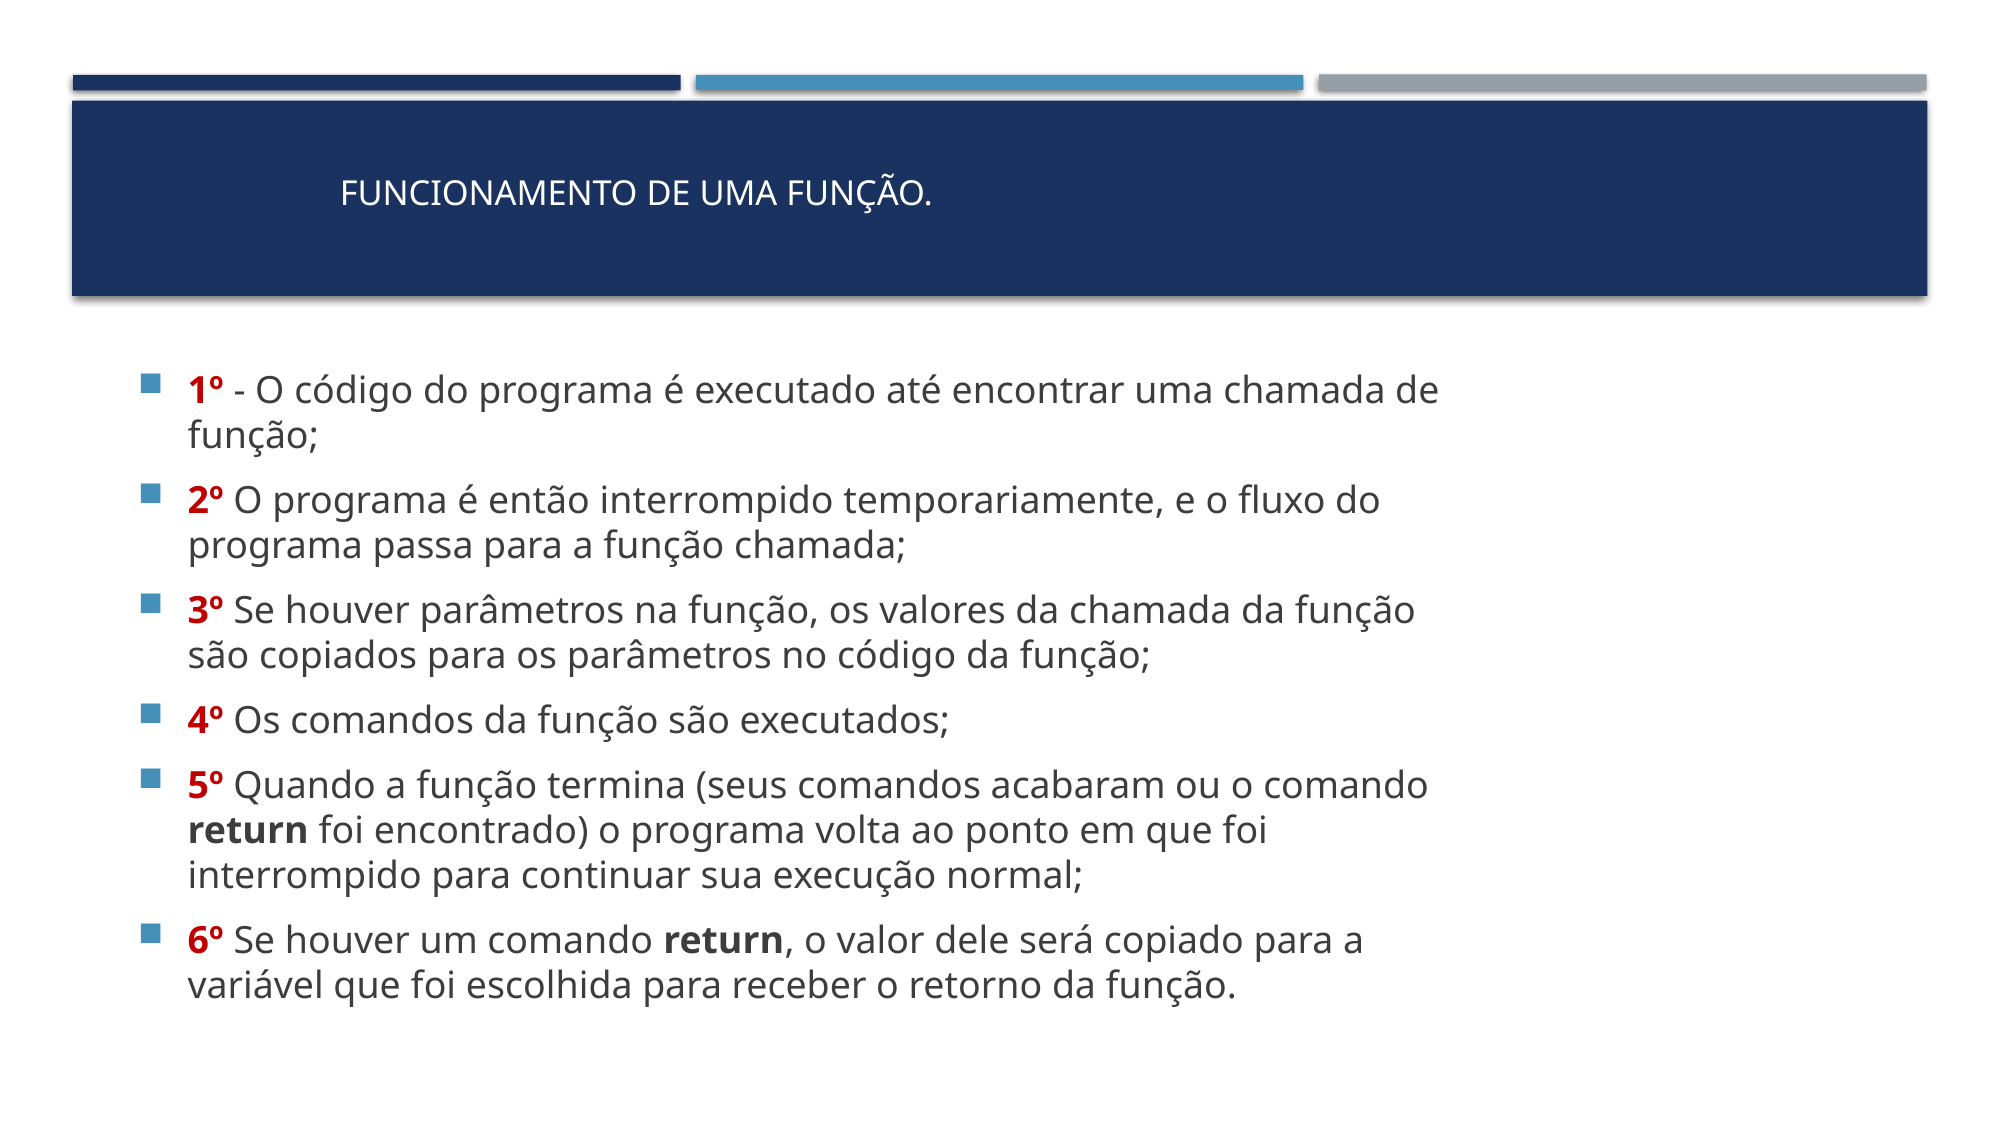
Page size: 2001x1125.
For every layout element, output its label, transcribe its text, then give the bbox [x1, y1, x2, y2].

title Funcionamento de uma Função. [324, 162, 1675, 220]
list 1º - O código do programa é executado até encontrar uma chamada de função; 2º O programa é então interrompido temporariamente, e o fluxo do programa passa para a função chamada; 3º Se houver parâmetros na função, os valores da chamada da função são copiados para os parâmetros no código da função; 4º Os comandos da função são executados; 5º Quando a função termina (seus comandos acabaram ou o comando return foi encontrado) o programa volta ao ponto em que foi interrompido para continuar sua execução normal; 6º Se houver um comando return, o valor dele será copiado para a variável que foi escolhida para receber o retorno da função. [122, 284, 1473, 1125]
